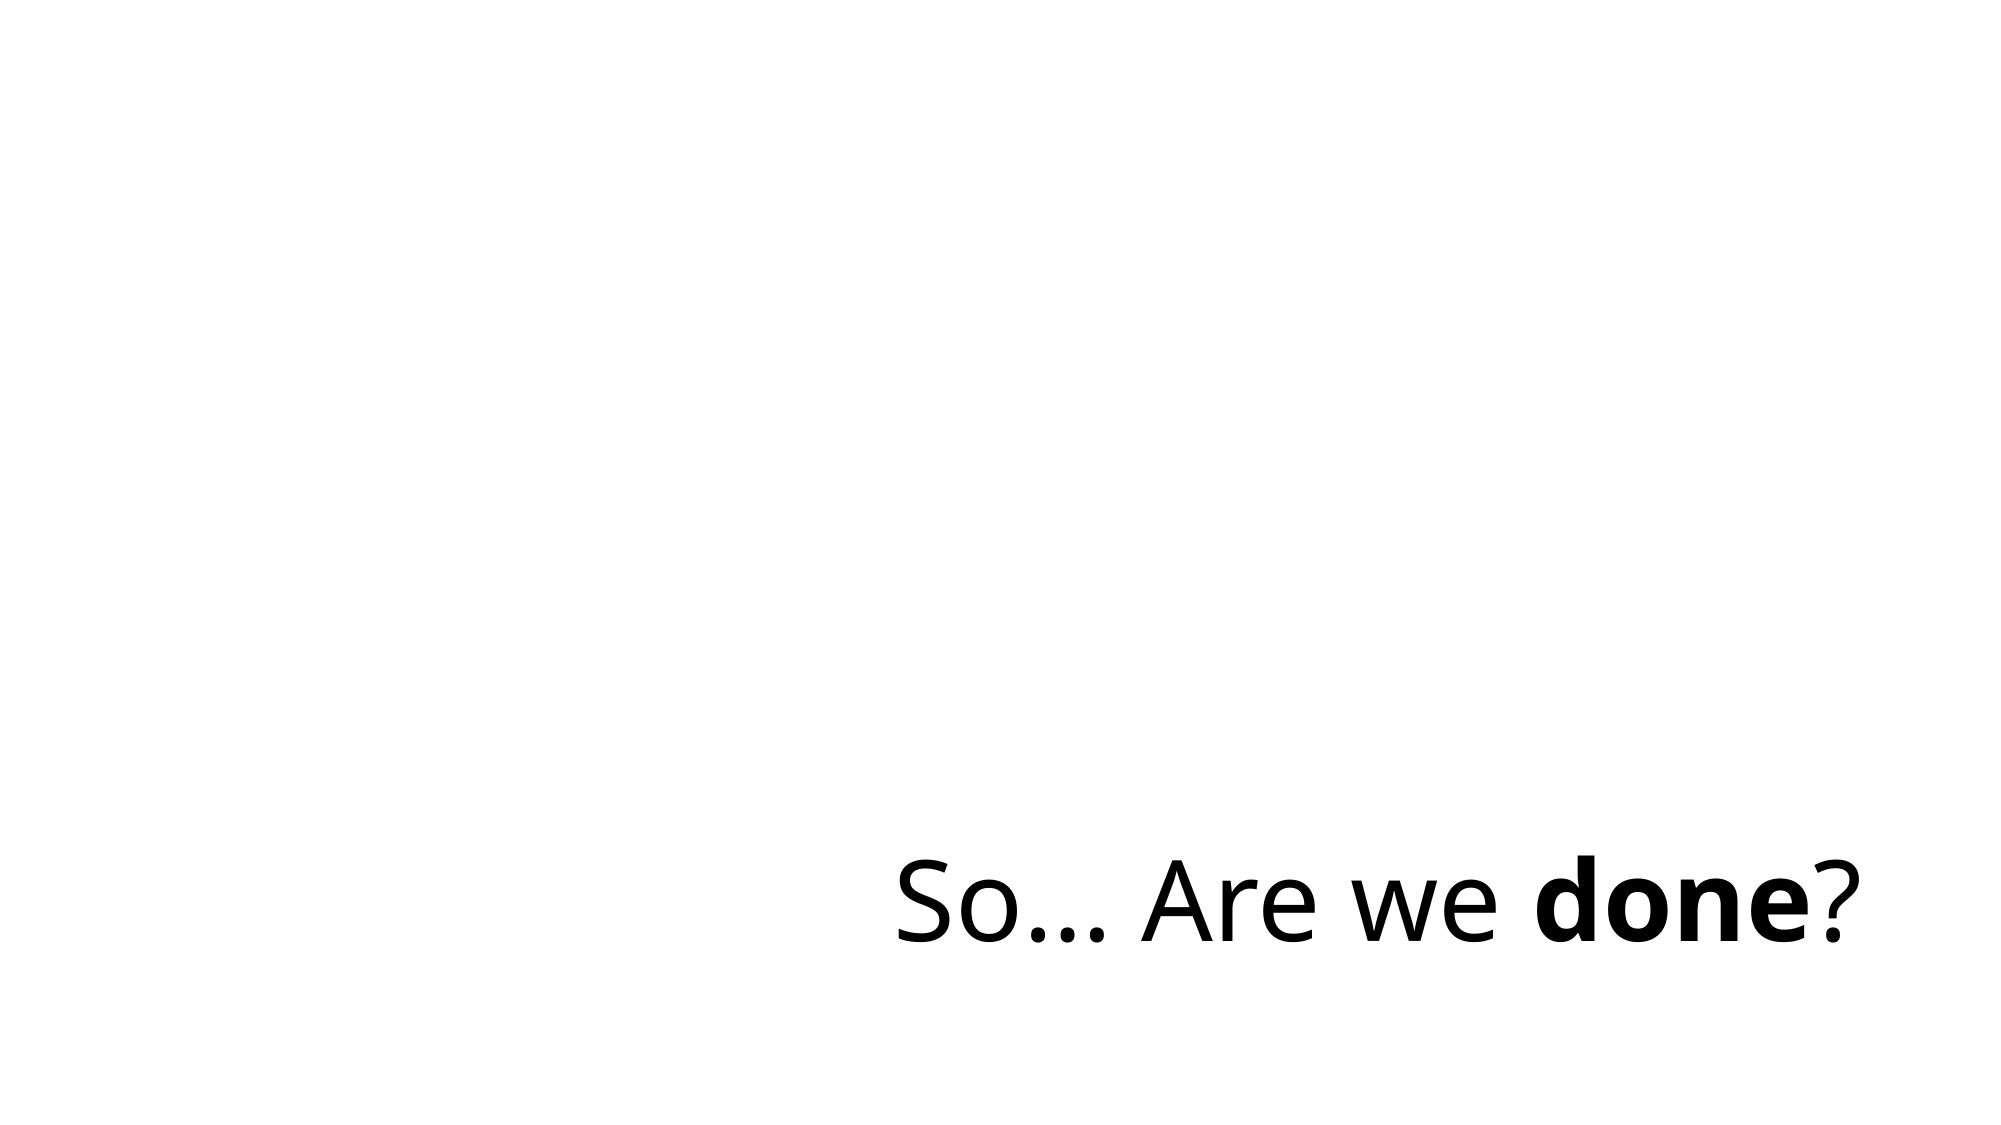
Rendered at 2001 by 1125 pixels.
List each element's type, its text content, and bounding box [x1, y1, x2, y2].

title So… Are we done? [365, 795, 1878, 1014]
